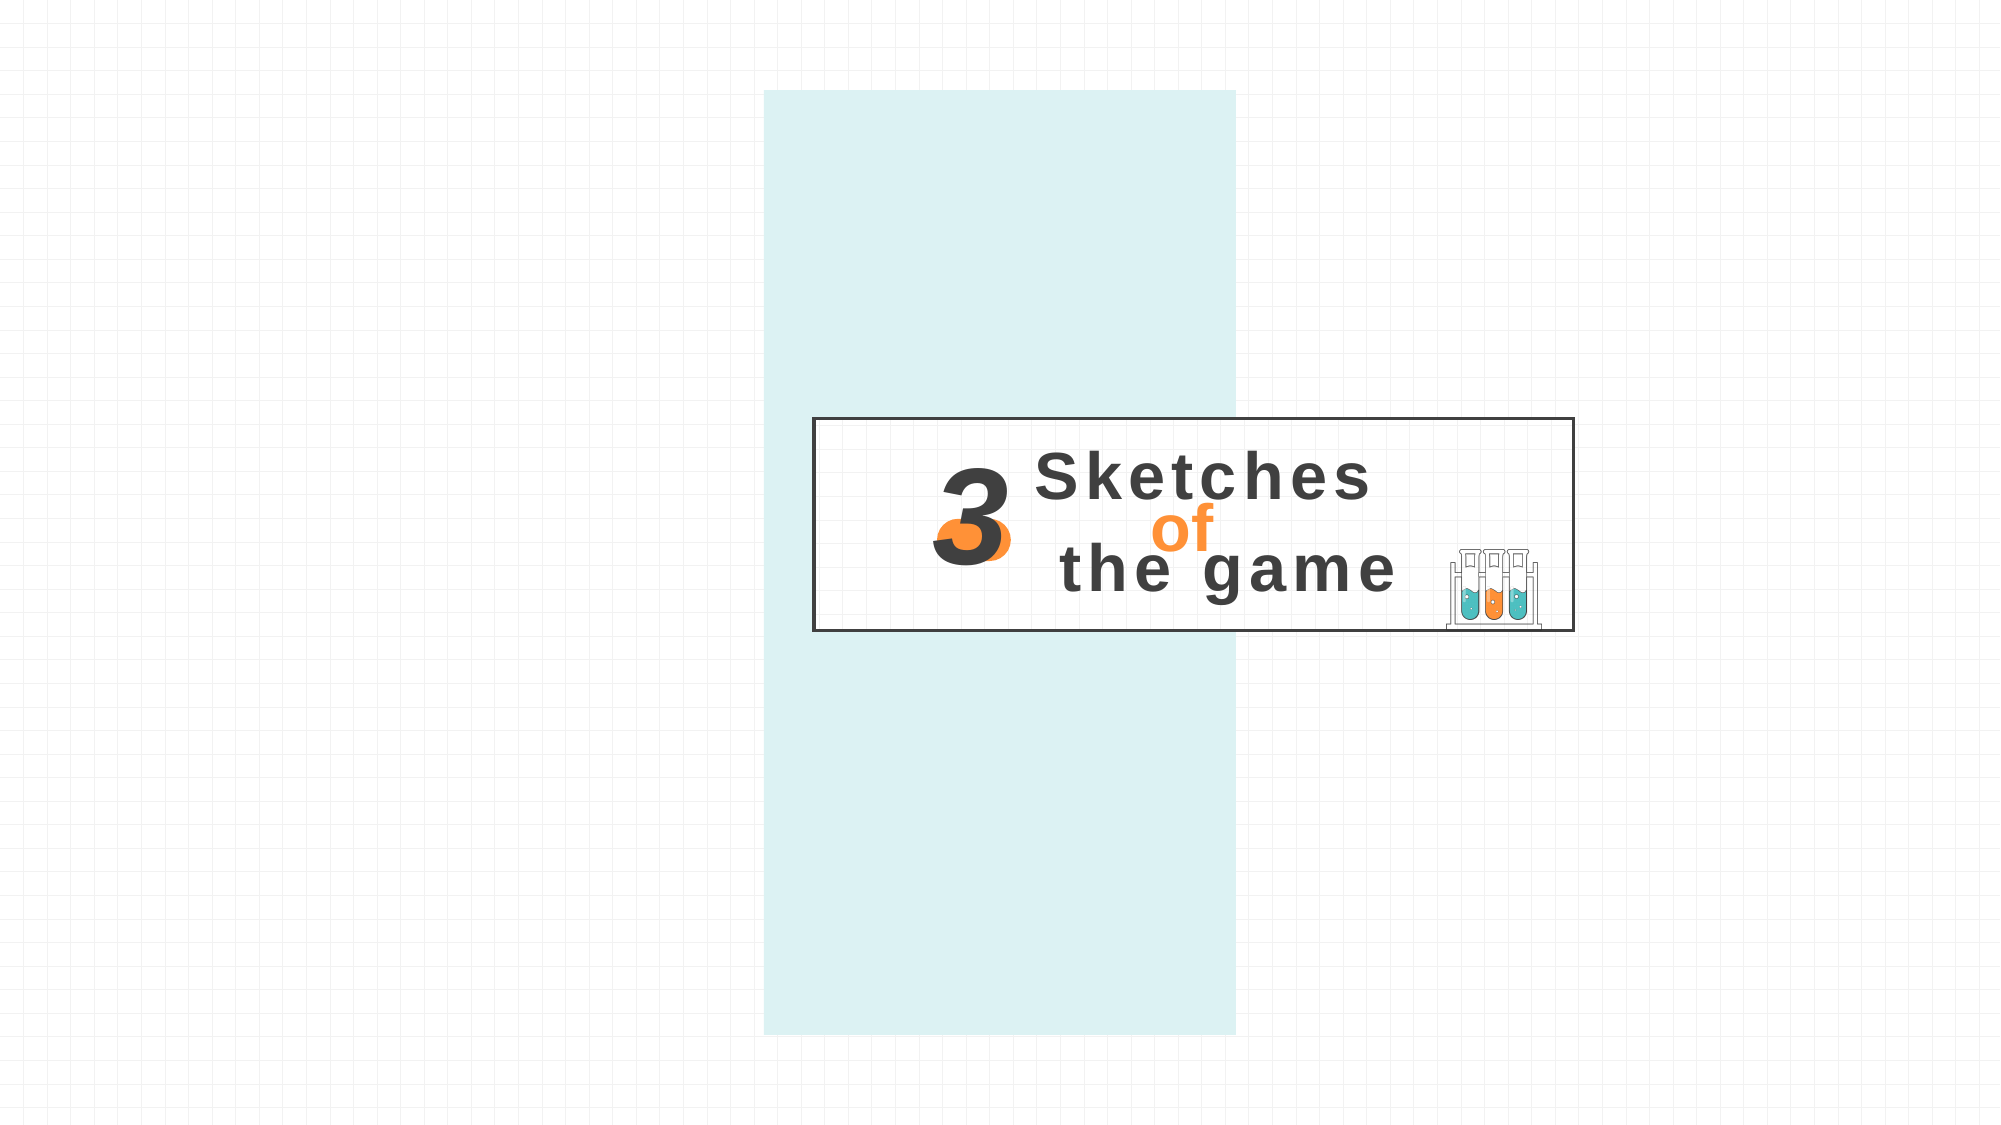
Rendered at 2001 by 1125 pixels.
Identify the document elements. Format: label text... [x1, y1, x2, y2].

text_box of [1136, 477, 1229, 572]
picture [1446, 549, 1542, 631]
list Sketches the game [1019, 434, 1421, 616]
list 3 [918, 438, 1026, 604]
